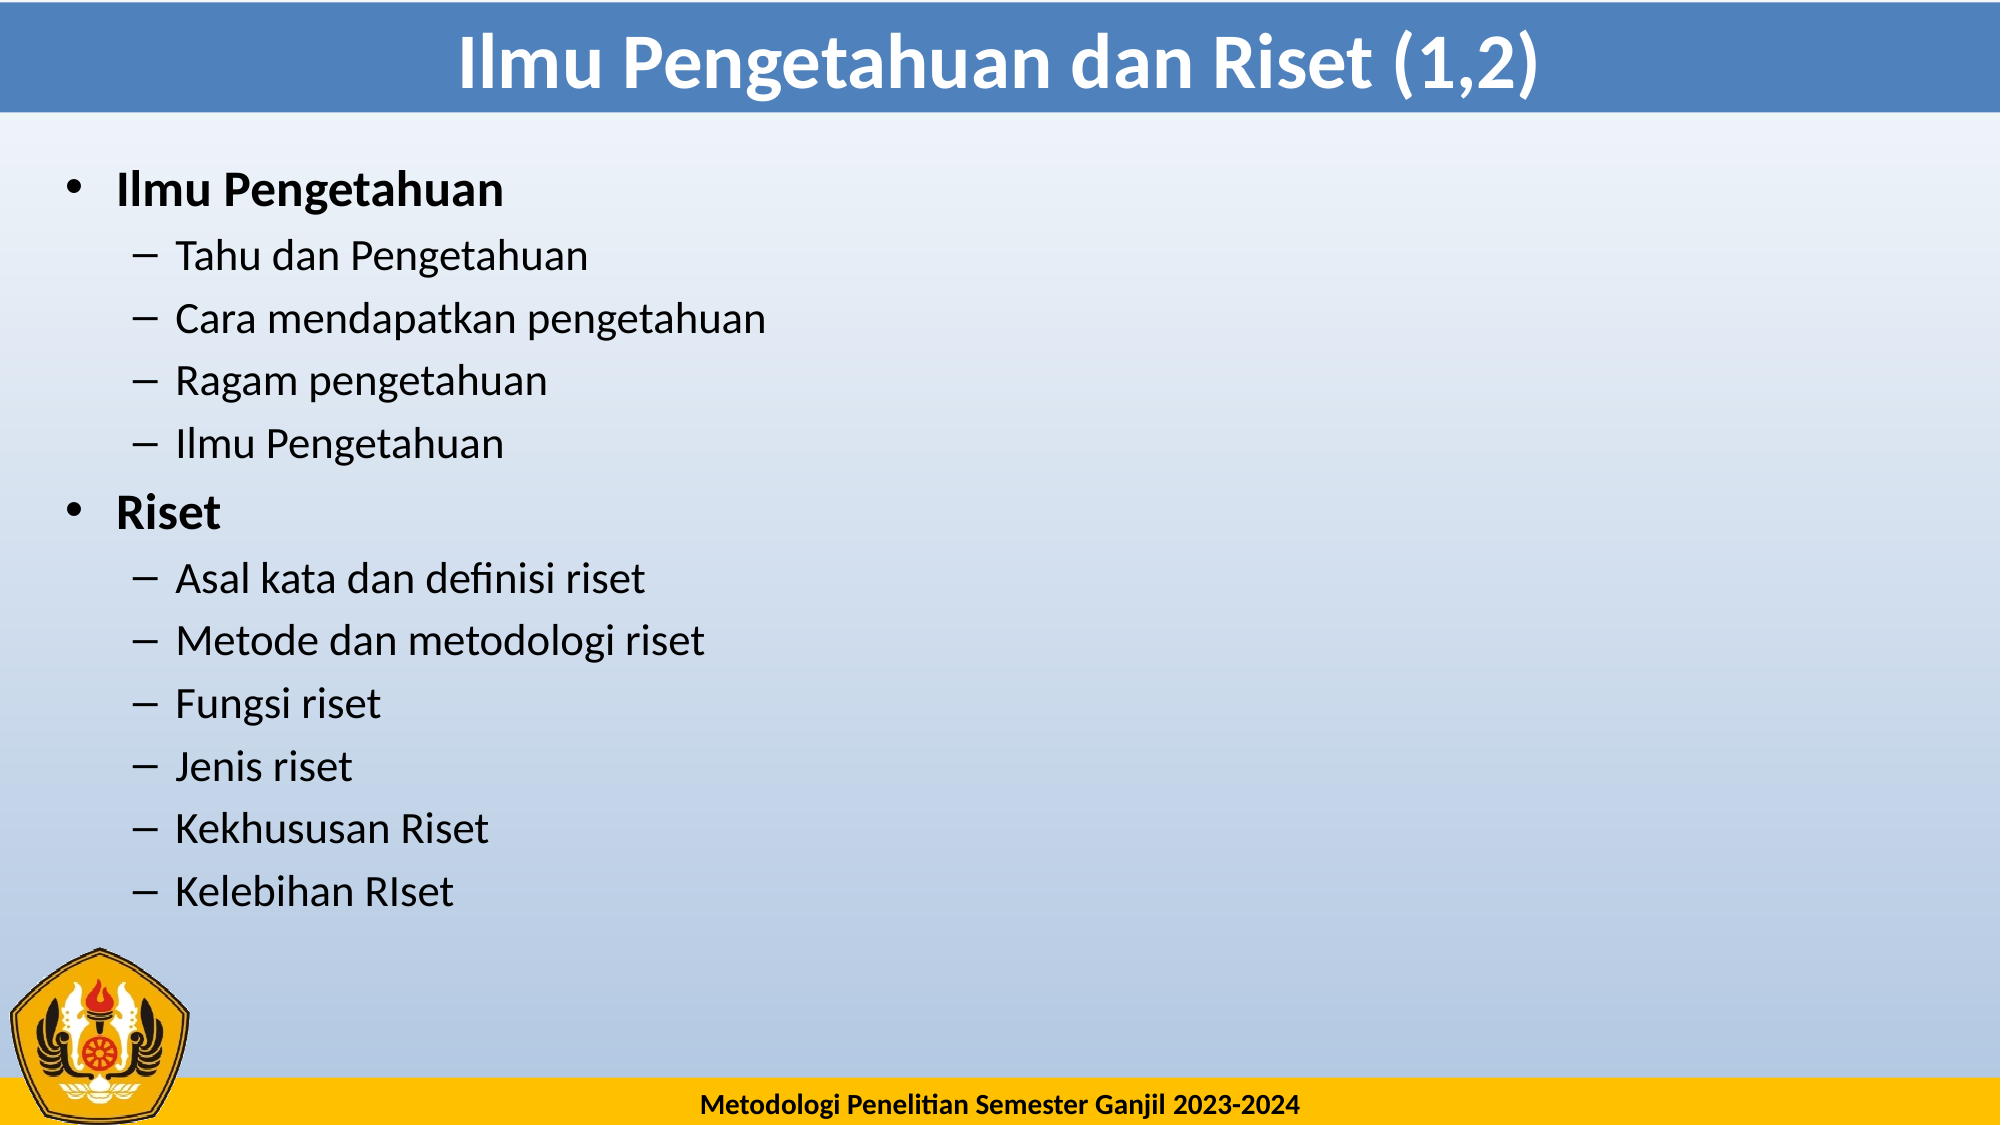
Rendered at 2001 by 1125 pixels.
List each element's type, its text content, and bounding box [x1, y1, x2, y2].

picture [0, 937, 215, 1125]
list Ilmu Pengetahuan Tahu dan Pengetahuan Cara mendapatkan pengetahuan Ragam pengetahuan Ilmu Pengetahuan Riset Asal kata dan definisi riset Metode dan metodologi riset Fungsi riset Jenis riset Kekhususan Riset Kelebihan RIset [50, 147, 1950, 979]
title Ilmu Pengetahuan dan Riset (1,2) [0, 2, 2000, 113]
